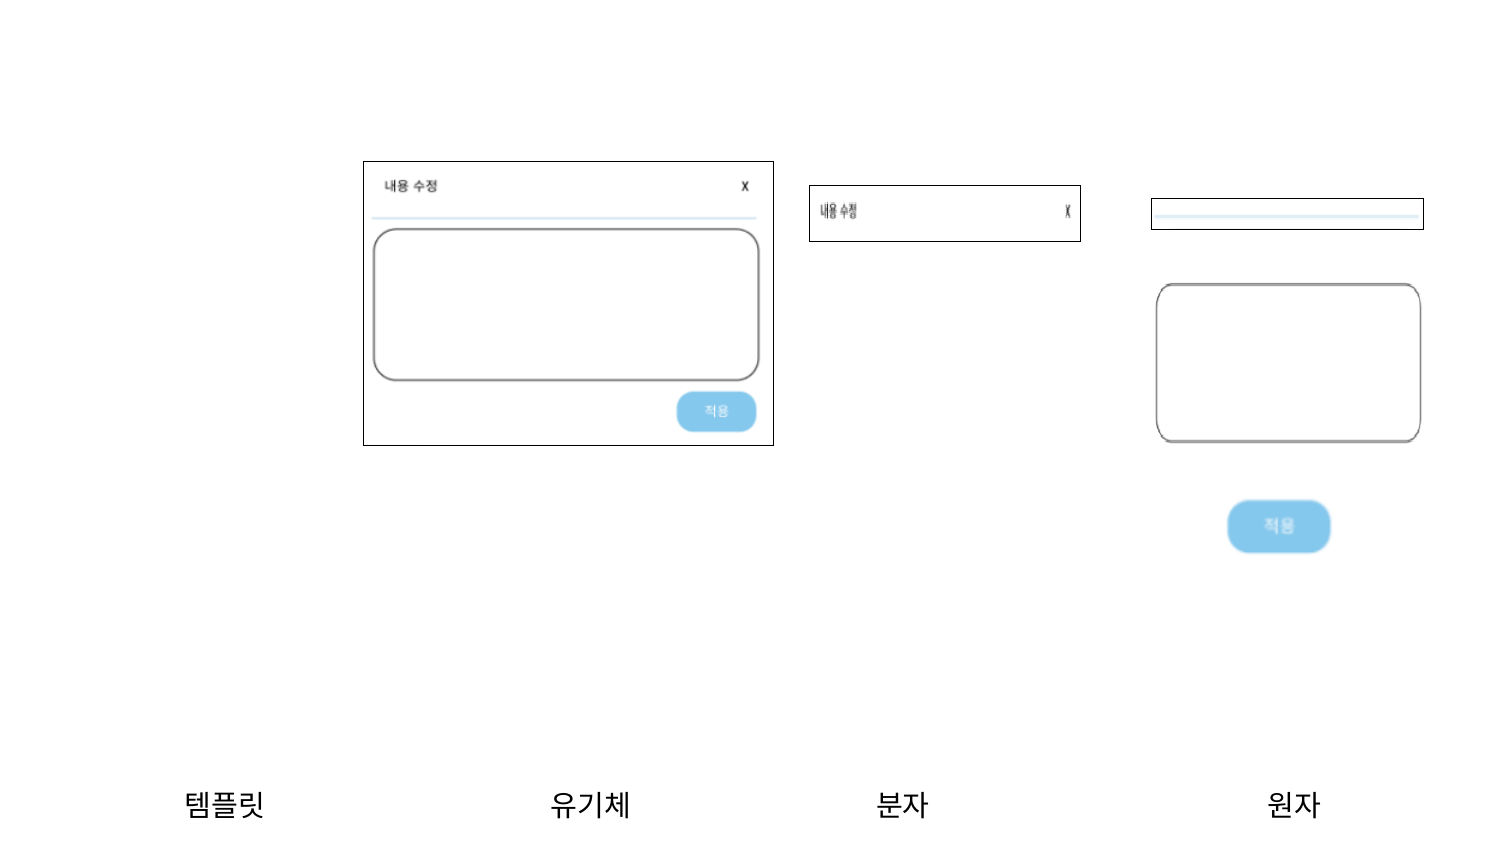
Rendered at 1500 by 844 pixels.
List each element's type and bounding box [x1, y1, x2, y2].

text_box [78, 771, 1387, 811]
picture [1151, 281, 1424, 446]
picture [1151, 197, 1424, 230]
picture [1205, 492, 1341, 567]
picture [362, 161, 774, 446]
picture [808, 185, 1081, 243]
